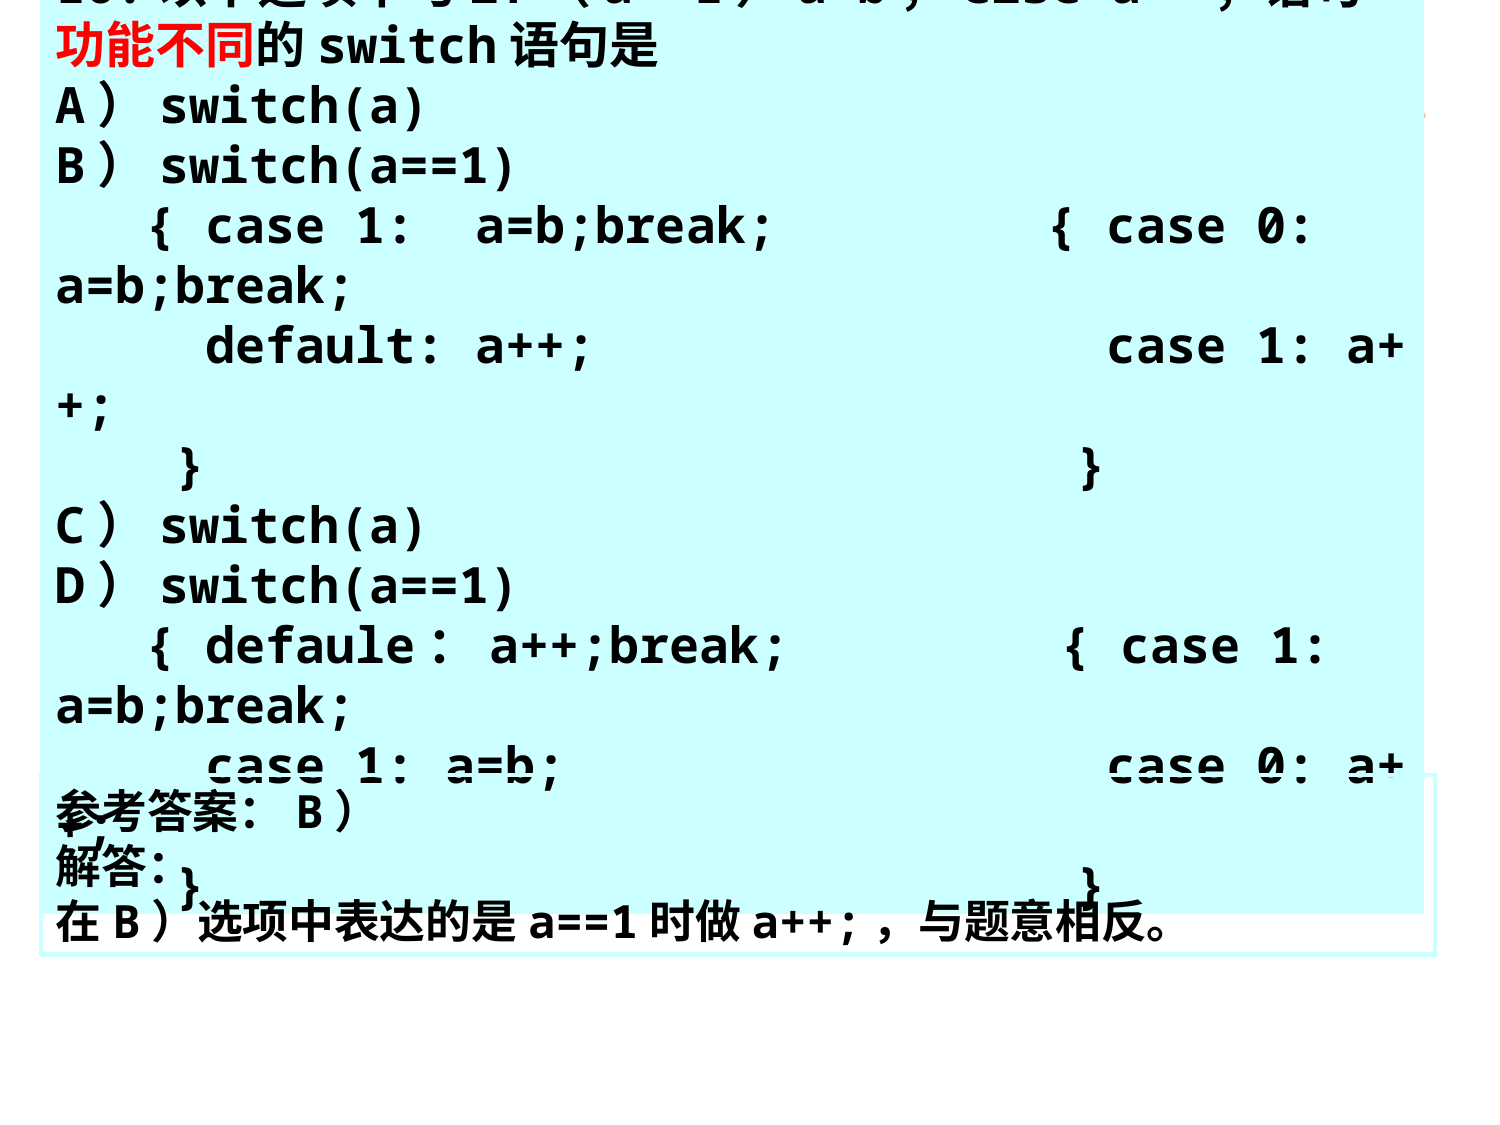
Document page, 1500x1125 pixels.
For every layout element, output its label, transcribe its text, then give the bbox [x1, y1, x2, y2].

text_box 16.以下选项中与if（a==1）a=b；else a++；语句功能不同的switch语句是 A）switch(a) B）switch(a==1) { case 1: a=b;break; { case 0: a=b;break; default: a++; case 1: a++; } } C）switch(a) D）switch(a==1) { defaule：a++;break; { case 1: a=b;break; case 1: a=b; case 0: a++; } } [41, 0, 1424, 102]
picture [29, 102, 1447, 126]
text_box 16.以下选项中与if（a==1）a=b；else a++；语句功能不同的switch语句是 A）switch(a) B）switch(a==1) { case 1: a=b;break; { case 0: a=b;break; default: a++; case 1: a++; } } C）switch(a) D）switch(a==1) { defaule：a++;break; { case 1: a=b;break; case 1: a=b; case 0: a++; } } [41, 126, 1424, 739]
text_box 16.以下选项中与if（a==1）a=b；else a++；语句功能不同的switch语句是 A）switch(a) B）switch(a==1) { case 1: a=b;break; { case 0: a=b;break; default: a++; case 1: a++; } } C）switch(a) D）switch(a==1) { defaule：a++;break; { case 1: a=b;break; case 1: a=b; case 0: a++; } } [41, 763, 1424, 774]
picture [41, 739, 1436, 763]
text_box 参考答案：B） 解答： 在B）选项中表达的是a==1时做a++;，与题意相反。 [41, 774, 1436, 955]
